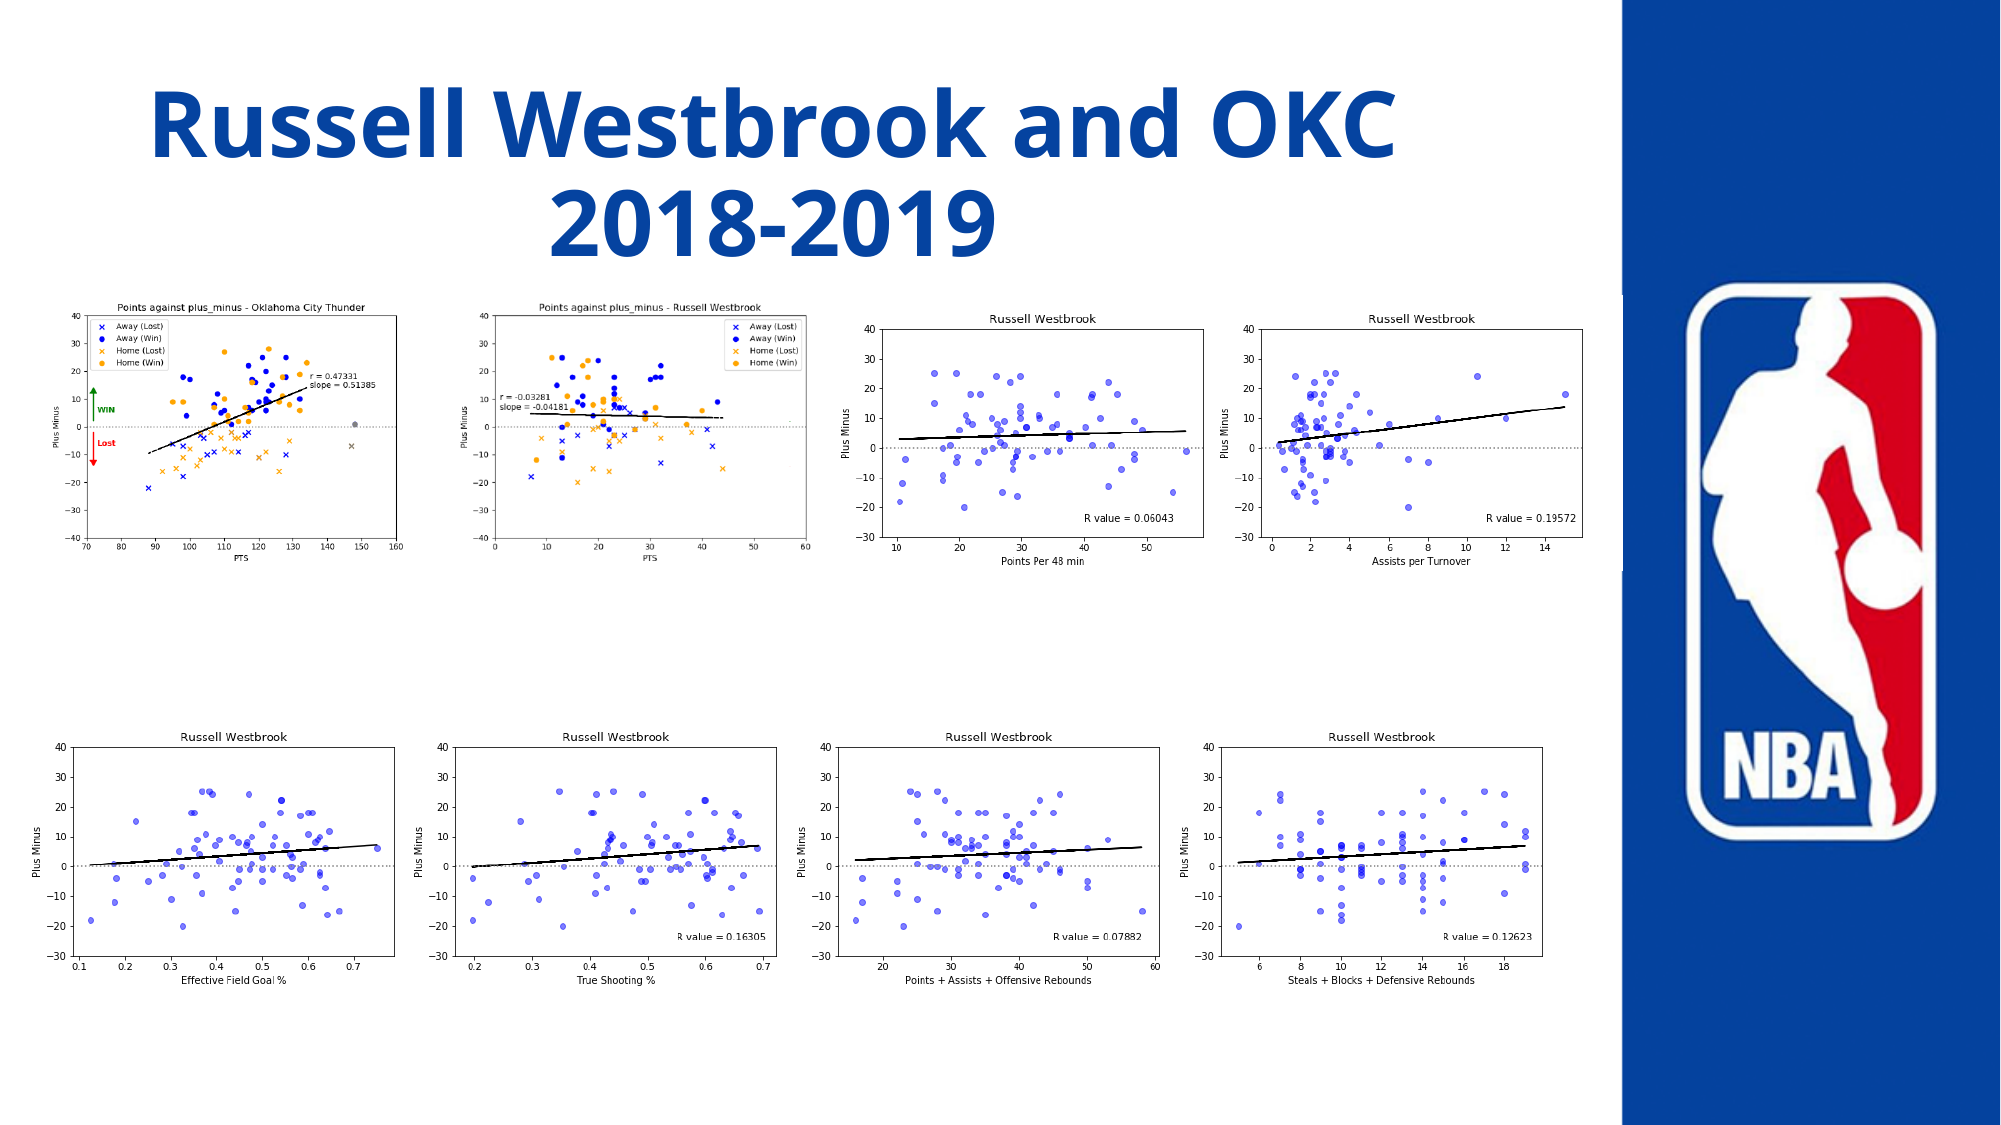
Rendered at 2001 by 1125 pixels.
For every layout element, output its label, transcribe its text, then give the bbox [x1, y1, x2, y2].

picture [0, 0, 2001, 1125]
title Russell Westbrook and OKC 2018-2019 [66, 68, 1482, 286]
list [44, 295, 412, 571]
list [451, 295, 820, 571]
